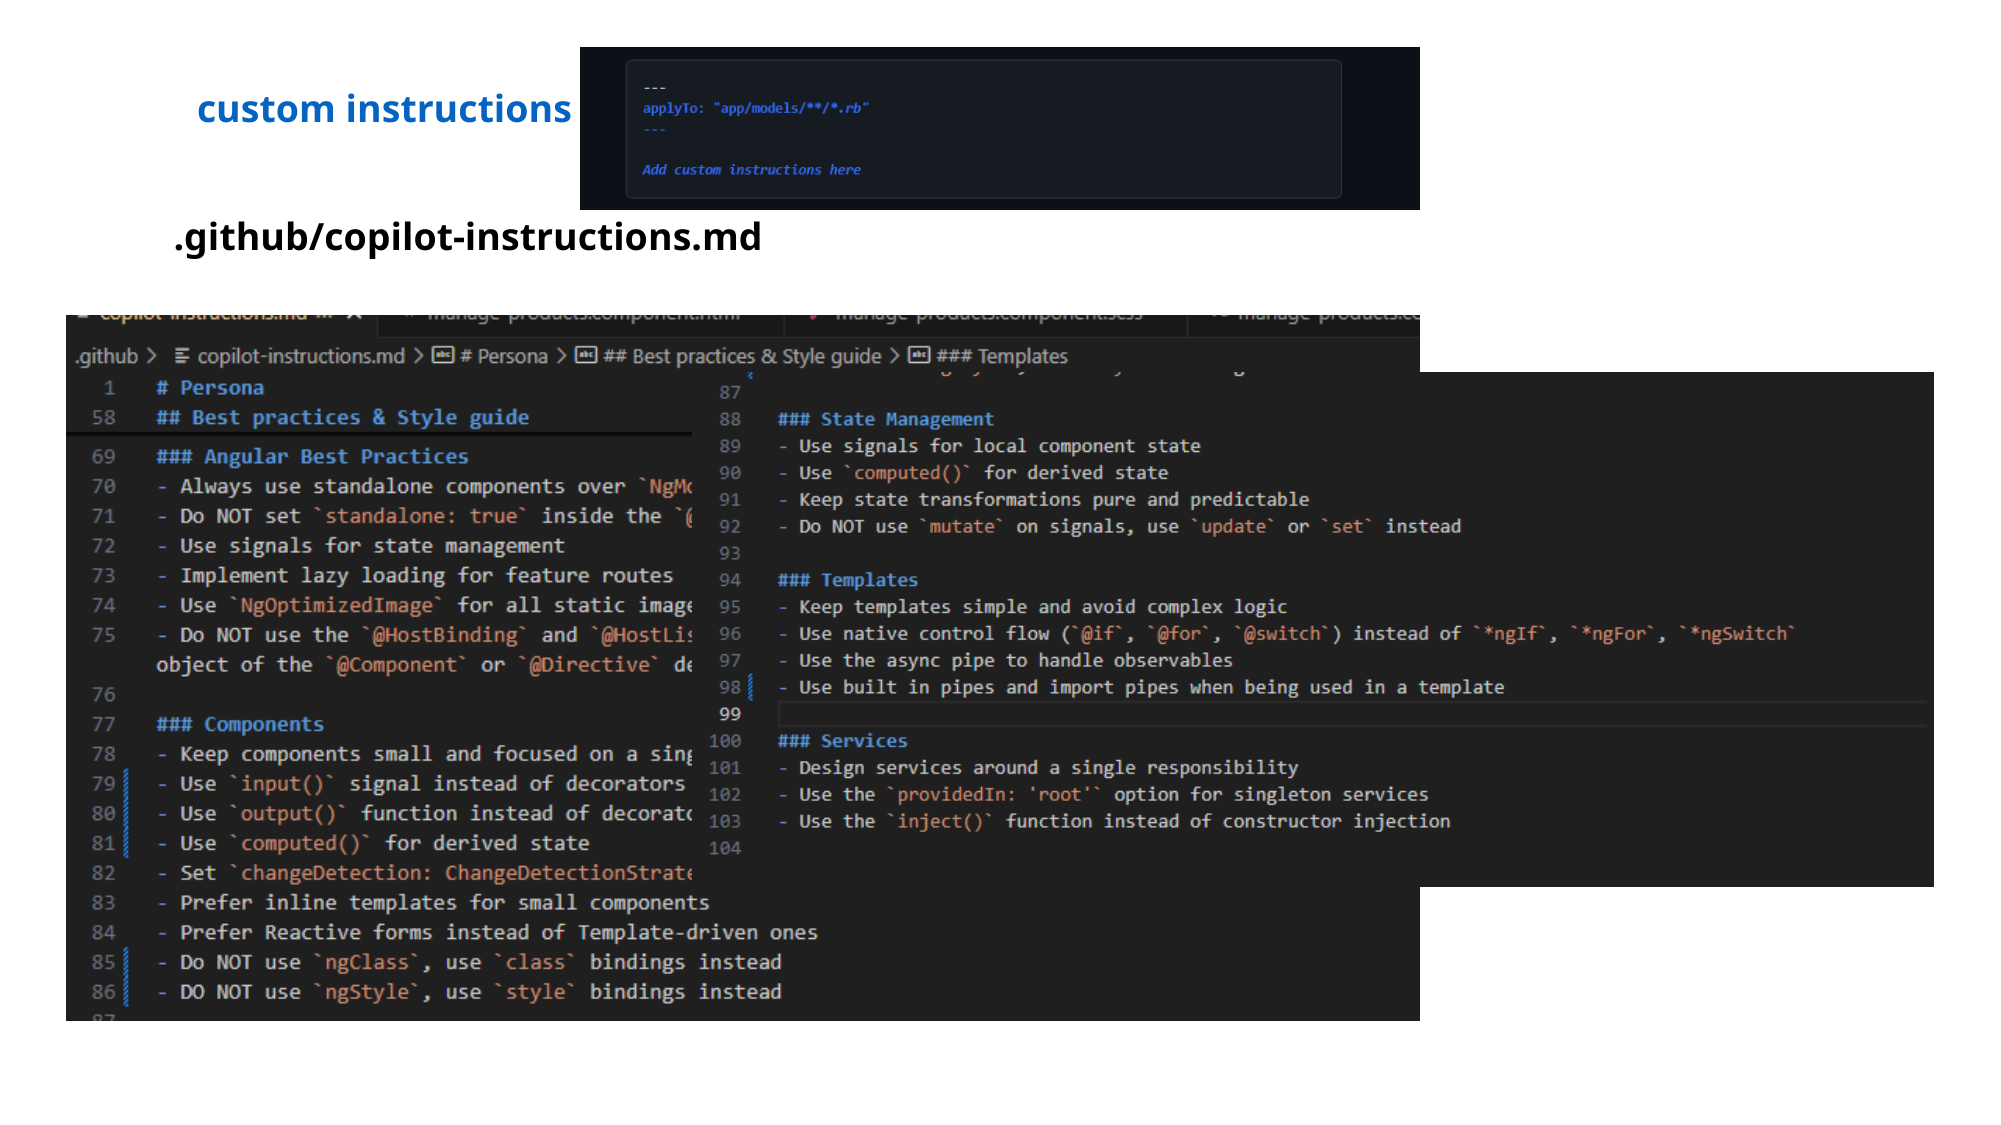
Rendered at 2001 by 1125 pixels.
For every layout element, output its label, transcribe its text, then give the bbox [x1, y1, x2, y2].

text_box .github/copilot-instructions.md [158, 205, 1159, 266]
picture [580, 47, 1420, 210]
text_box custom instructions [182, 77, 580, 144]
picture [66, 315, 1934, 1021]
